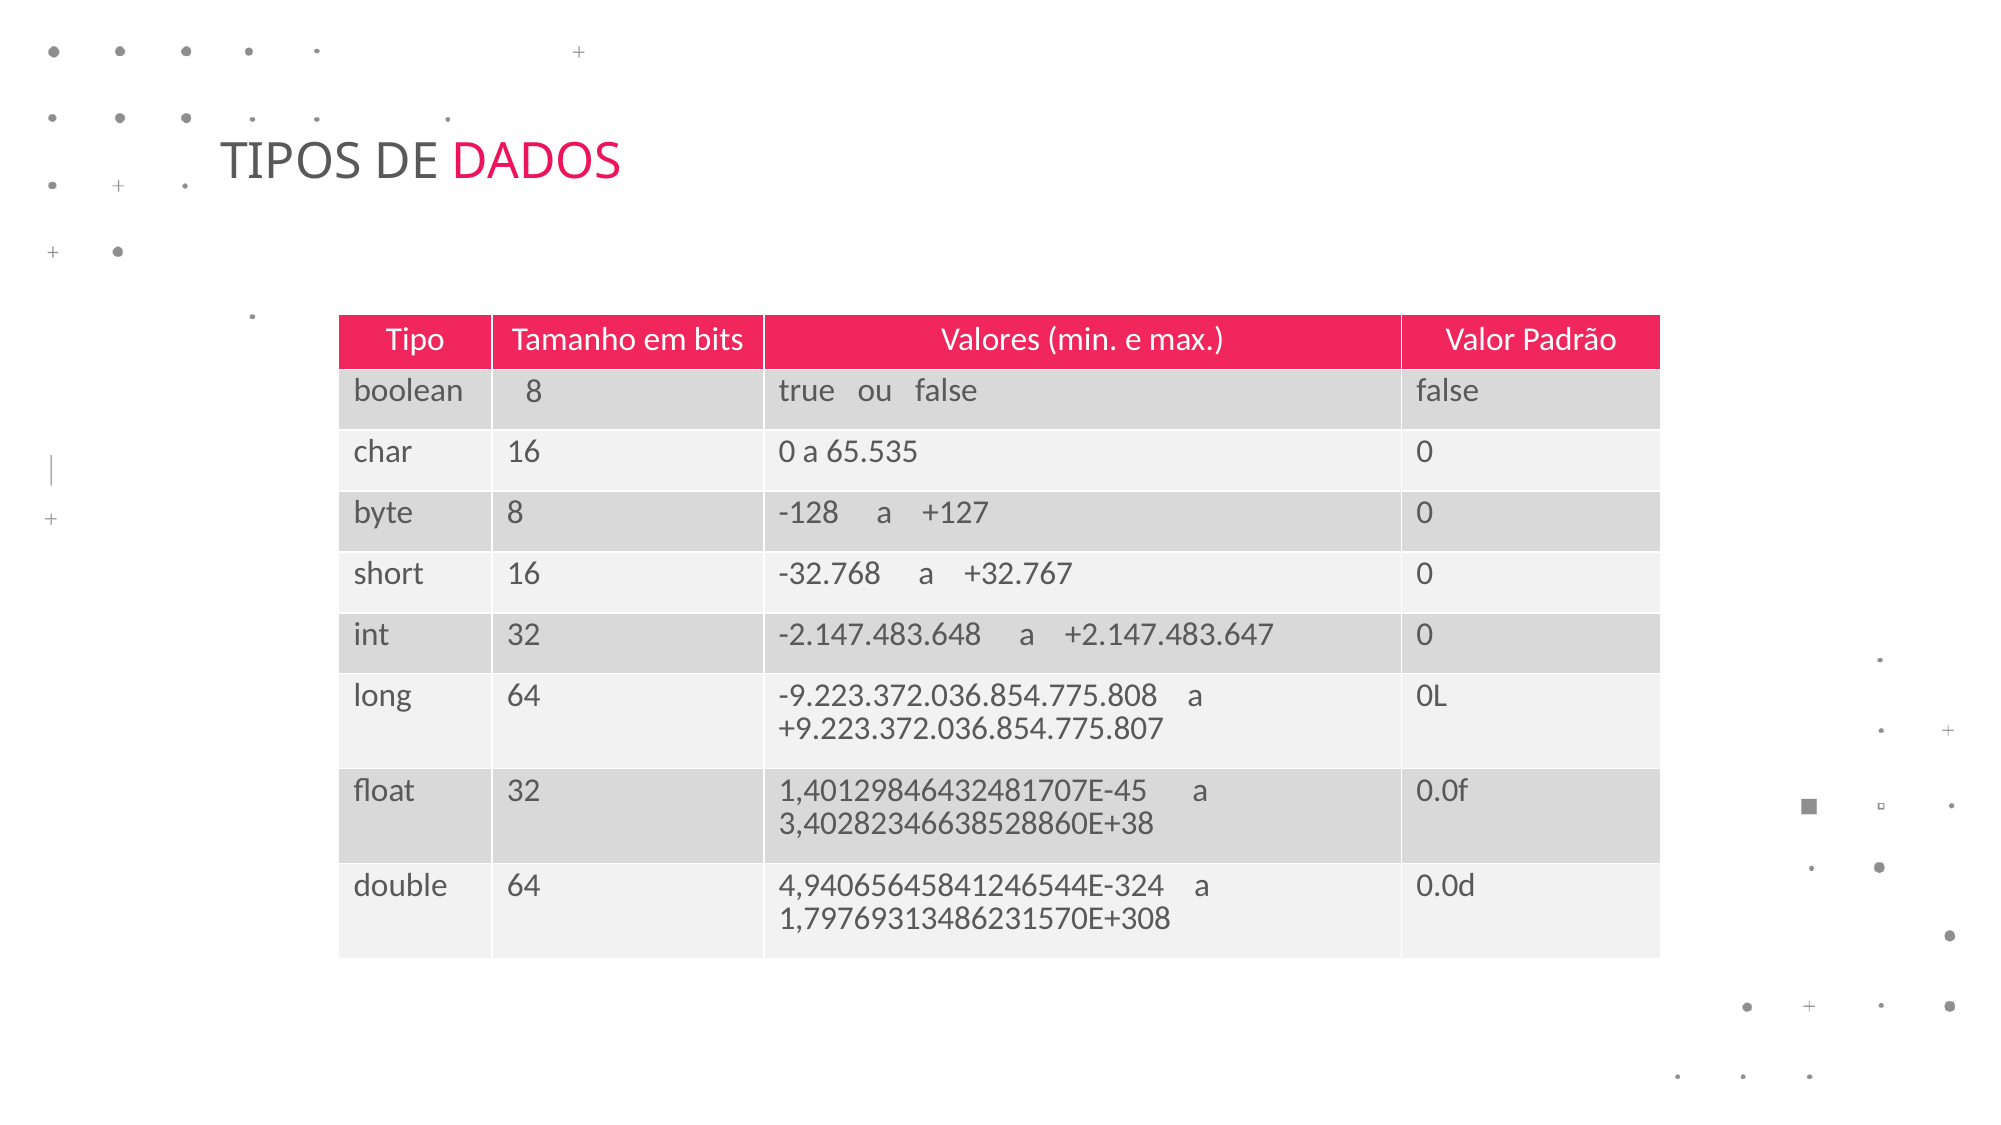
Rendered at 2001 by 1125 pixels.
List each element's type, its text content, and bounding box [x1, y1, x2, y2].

table_cell 0 a 65.535 [765, 431, 1401, 490]
table_cell 0L [1402, 674, 1660, 768]
table_cell long [339, 674, 491, 768]
table_cell char [339, 431, 491, 490]
table_header Valor Padrão [1402, 315, 1660, 369]
picture [45, 46, 1955, 1079]
table_cell -32.768 a +32.767 [765, 553, 1401, 612]
table_cell 4,94065645841246544E-324 a 1,79769313486231570E+308 [765, 864, 1401, 958]
table_cell 16 [493, 431, 763, 490]
table_cell boolean [339, 370, 491, 429]
table_header Tipo [339, 315, 491, 369]
table_cell 0.0f [1402, 769, 1660, 863]
table_cell 32 [493, 769, 763, 863]
table_cell 0 [1402, 431, 1660, 490]
table_cell 0 [1402, 614, 1660, 673]
table_cell 8 [493, 492, 763, 551]
table_cell -128 a +127 [765, 492, 1401, 551]
table_cell byte [339, 492, 491, 551]
table_cell 0.0d [1402, 864, 1660, 958]
table_cell 64 [493, 674, 763, 768]
table_cell short [339, 553, 491, 612]
table_cell 16 [493, 553, 763, 612]
table_cell int [339, 614, 491, 673]
table_cell false [1402, 370, 1660, 429]
table_cell double [339, 864, 491, 958]
table_cell -2.147.483.648 a +2.147.483.647 [765, 614, 1401, 673]
table_cell 8 [493, 370, 763, 429]
table_cell float [339, 769, 491, 863]
table_cell 1,40129846432481707E-45 a 3,40282346638528860E+38 [765, 769, 1401, 863]
text_box TIPOS DE DADOS [205, 121, 1079, 197]
table_header Tamanho em bits [493, 315, 763, 369]
table_cell 0 [1402, 492, 1660, 551]
table_cell 64 [493, 864, 763, 958]
table_cell 0 [1402, 553, 1660, 612]
table_cell true ou false [765, 370, 1401, 429]
table_cell 32 [493, 614, 763, 673]
table_cell -9.223.372.036.854.775.808 a +9.223.372.036.854.775.807 [765, 674, 1401, 768]
table_header Valores (min. e max.) [765, 315, 1401, 369]
